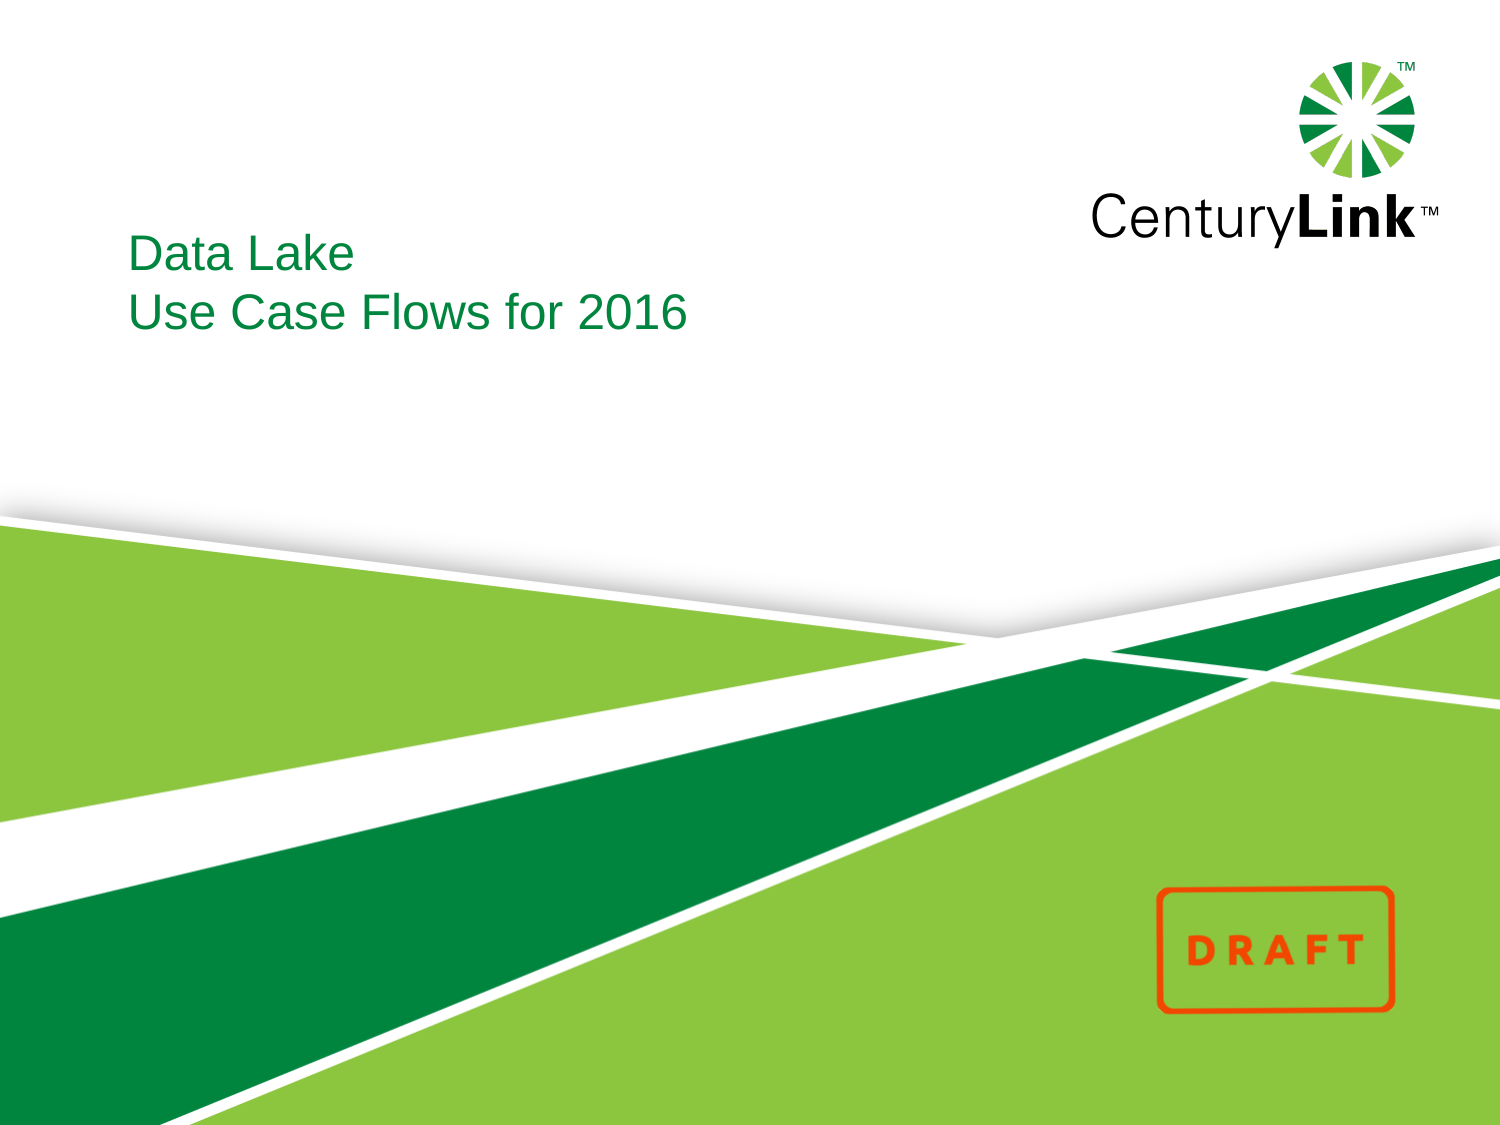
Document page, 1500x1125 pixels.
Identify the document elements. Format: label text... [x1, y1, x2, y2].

title Data Lake Use Case Flows for 2016 [112, 212, 1388, 591]
picture [0, 0, 1500, 1125]
